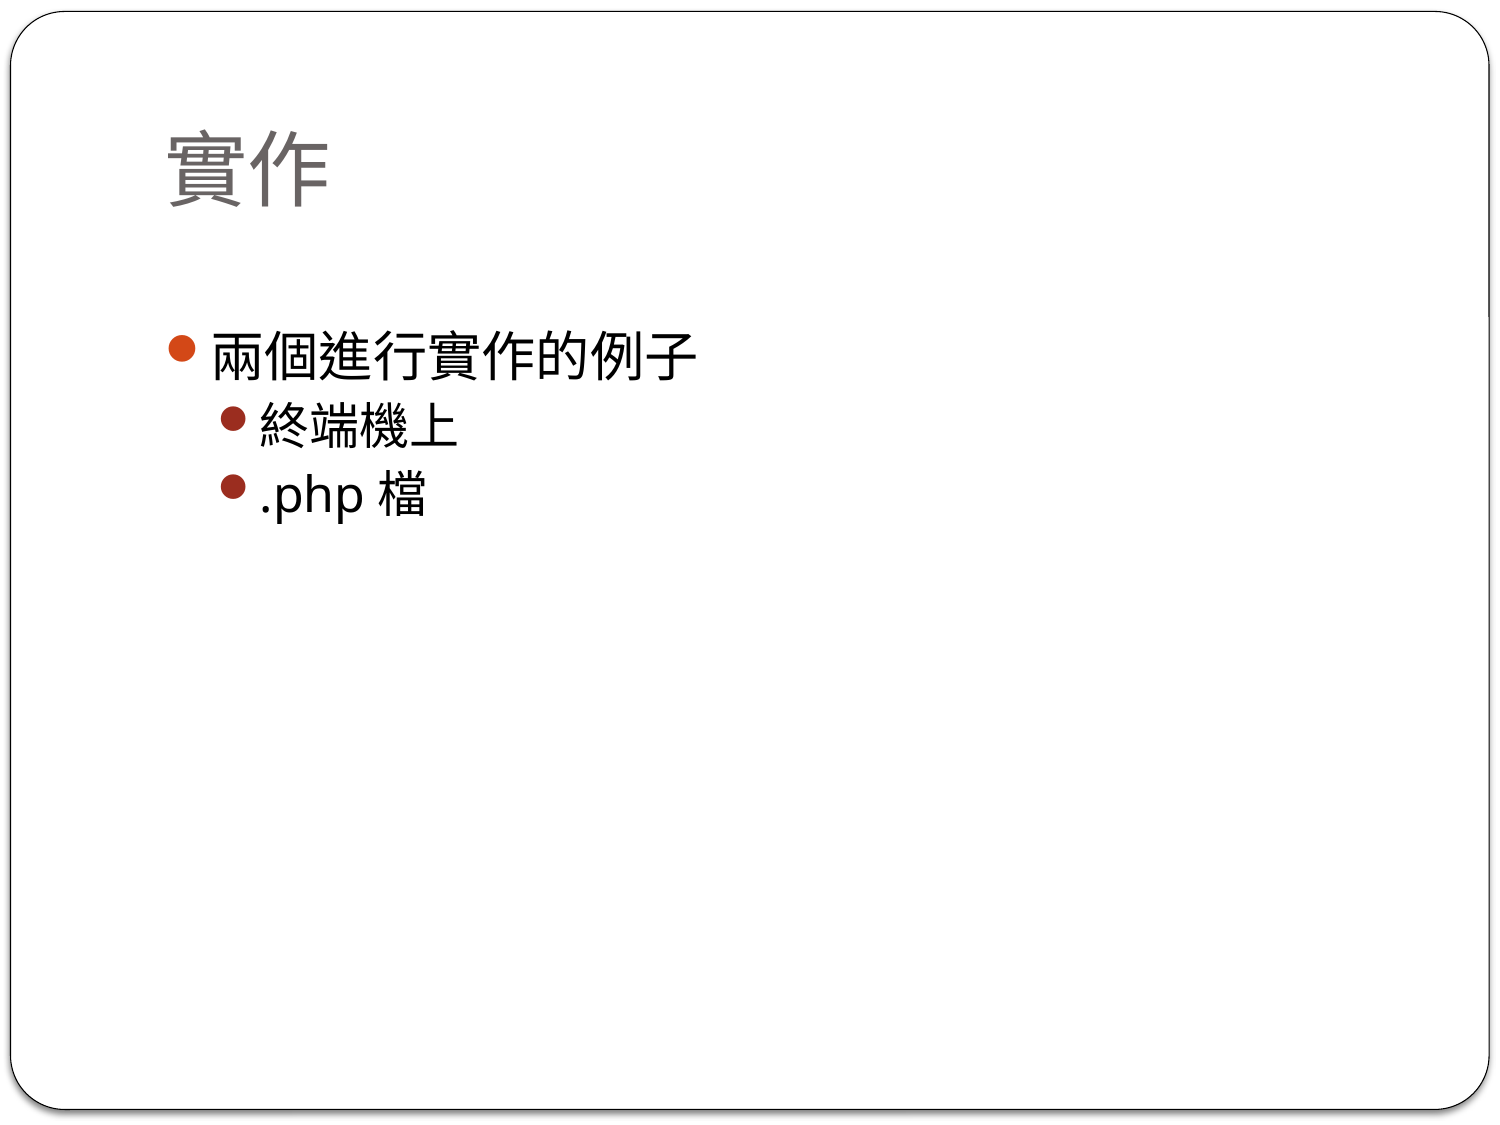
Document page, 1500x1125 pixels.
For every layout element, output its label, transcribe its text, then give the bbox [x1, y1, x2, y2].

list 兩個進行實作的例子 終端機上 .php檔 [150, 237, 1425, 988]
title 實作 [150, 45, 1425, 233]
